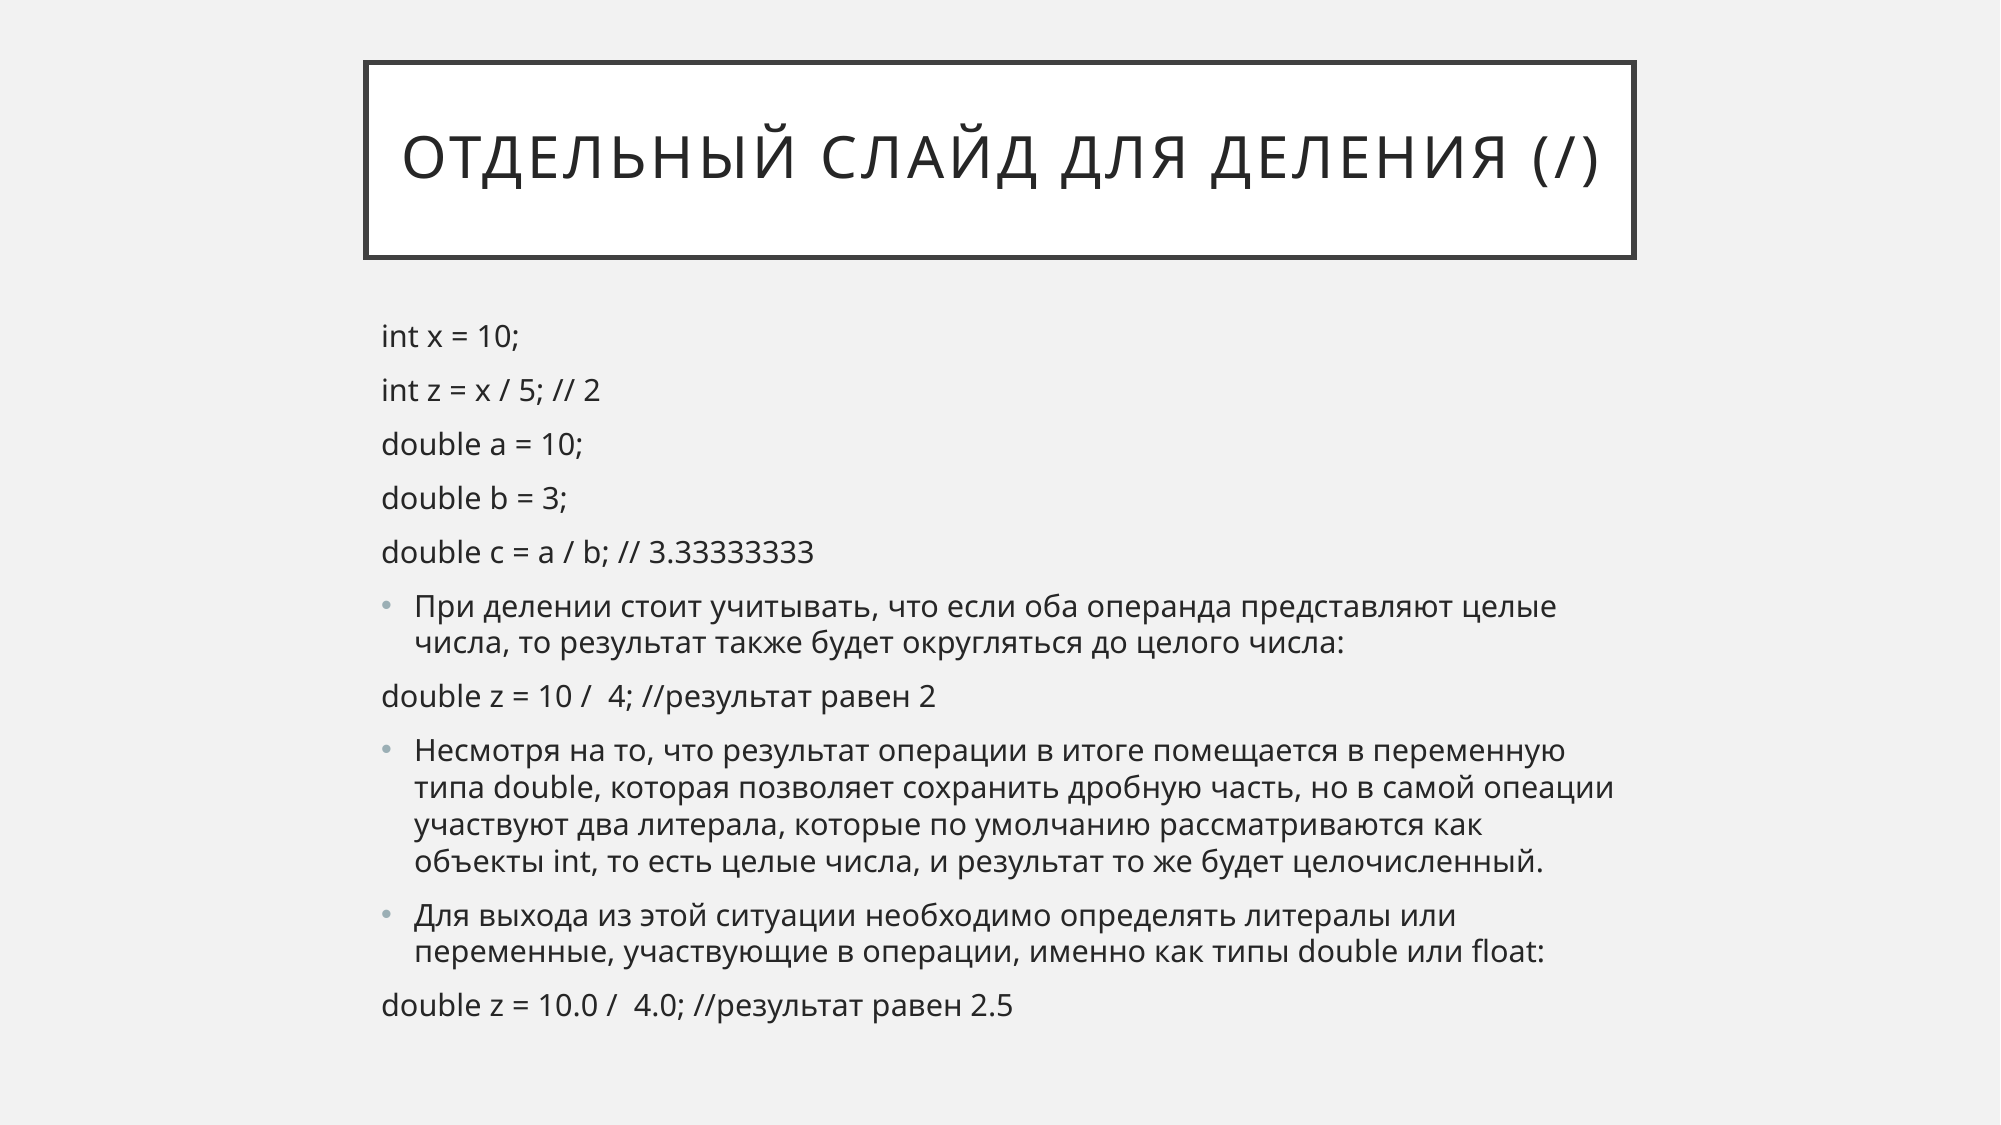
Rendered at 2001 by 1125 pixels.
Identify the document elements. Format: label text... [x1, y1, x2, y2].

title Отдельный слайд для деления (/) [363, 60, 1637, 260]
list int x = 10; int z = x / 5; // 2 double a = 10; double b = 3; double c = a / b; // 3.33333333 При делении стоит учитывать, что если оба операнда представляют целые числа, то результат также будет округляться до целого числа: double z = 10 / 4; //результат равен 2 Несмотря на то, что результат операции в итоге помещается в переменную типа double, которая позволяет сохранить дробную часть, но в самой опеации участвуют два литерала, которые по умолчанию рассматриваются как объекты int, то есть целые числа, и результат то же будет целочисленный. Для выхода из этой ситуации необходимо определять литералы или переменные, участвующие в операции, именно как типы double или float: double z = 10.0 / 4.0; //результат равен 2.5 [366, 309, 1634, 1048]
